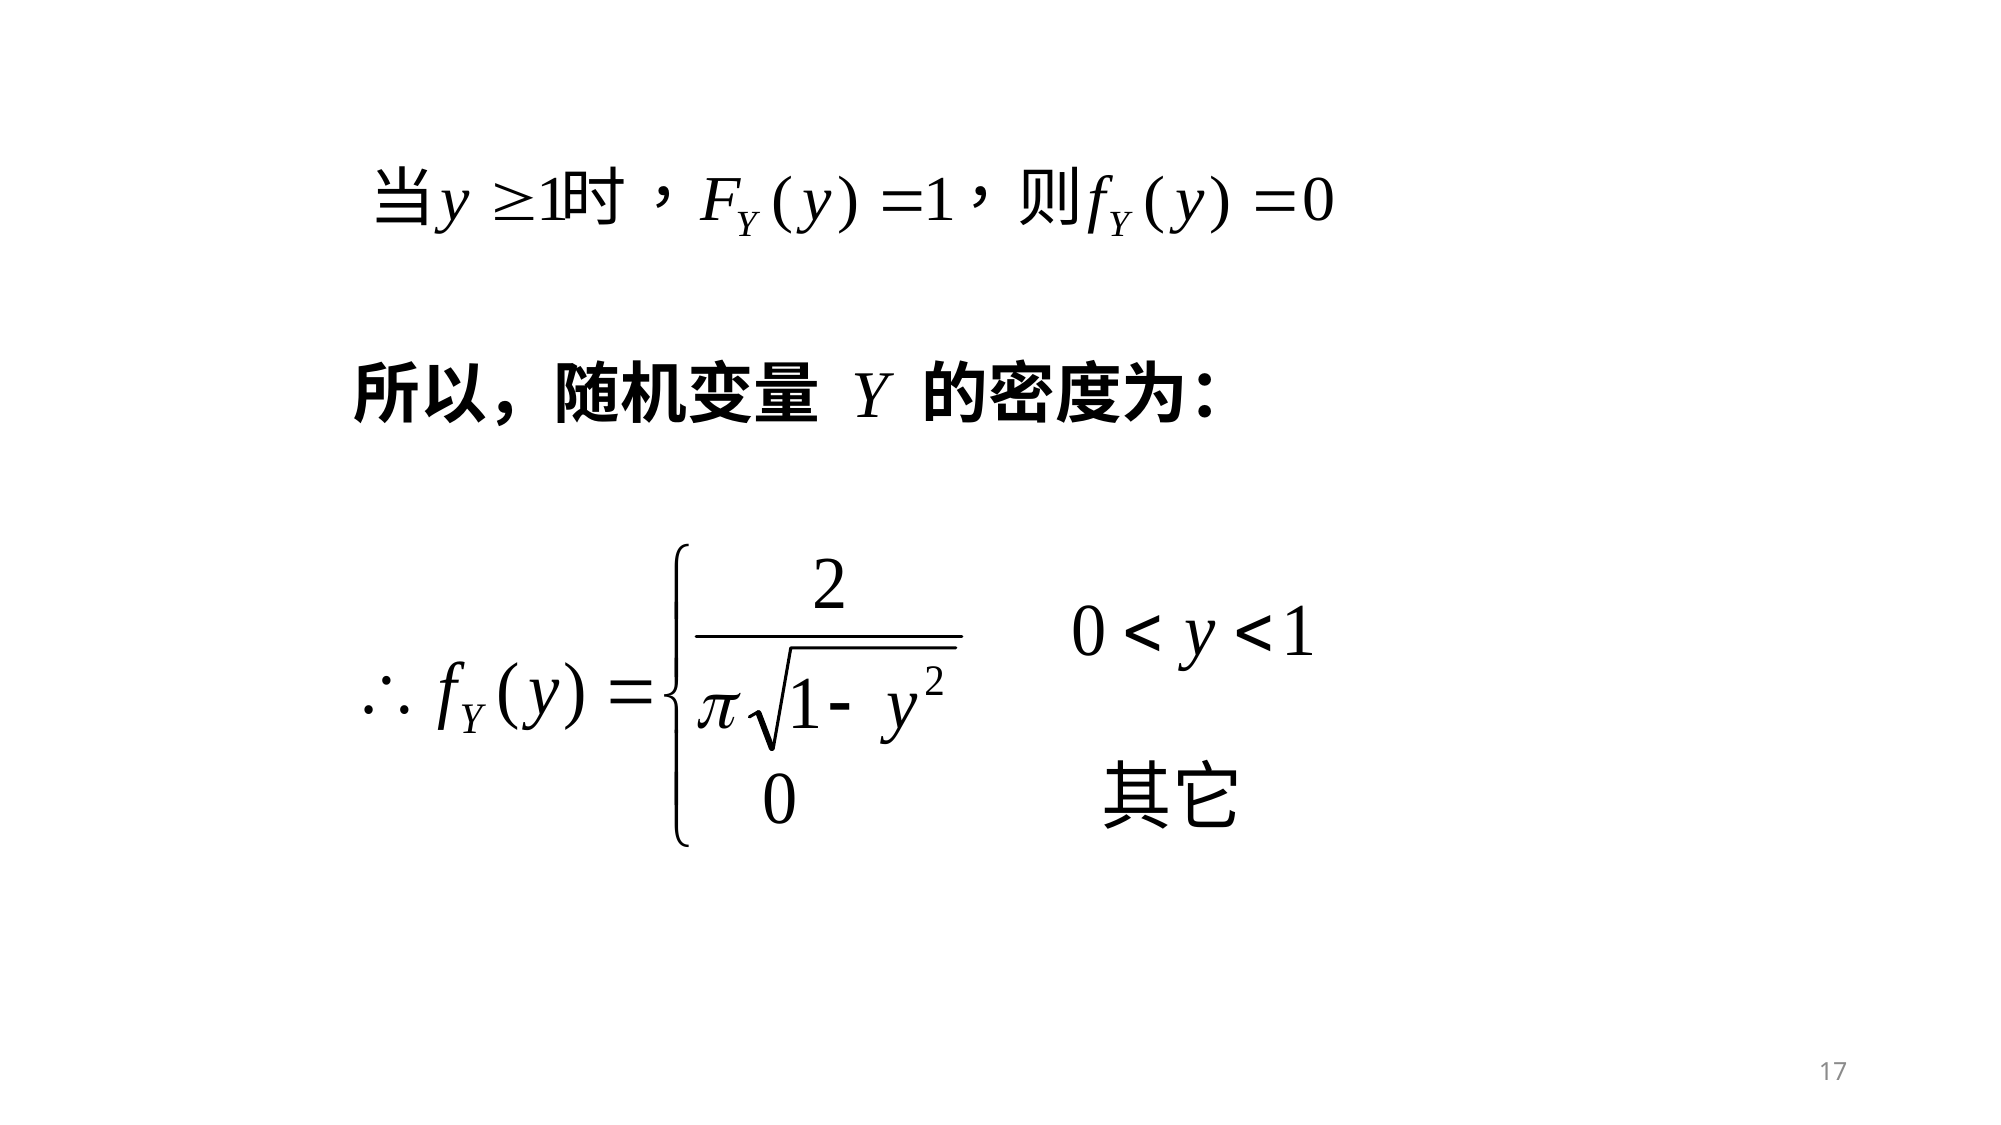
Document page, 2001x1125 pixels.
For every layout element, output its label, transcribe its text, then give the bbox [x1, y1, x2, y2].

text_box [356, 527, 1318, 860]
text_box 所以，随机变量 Y 的密度为： [339, 343, 1413, 438]
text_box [366, 156, 1347, 249]
slide_number 17 [1412, 1042, 1863, 1103]
